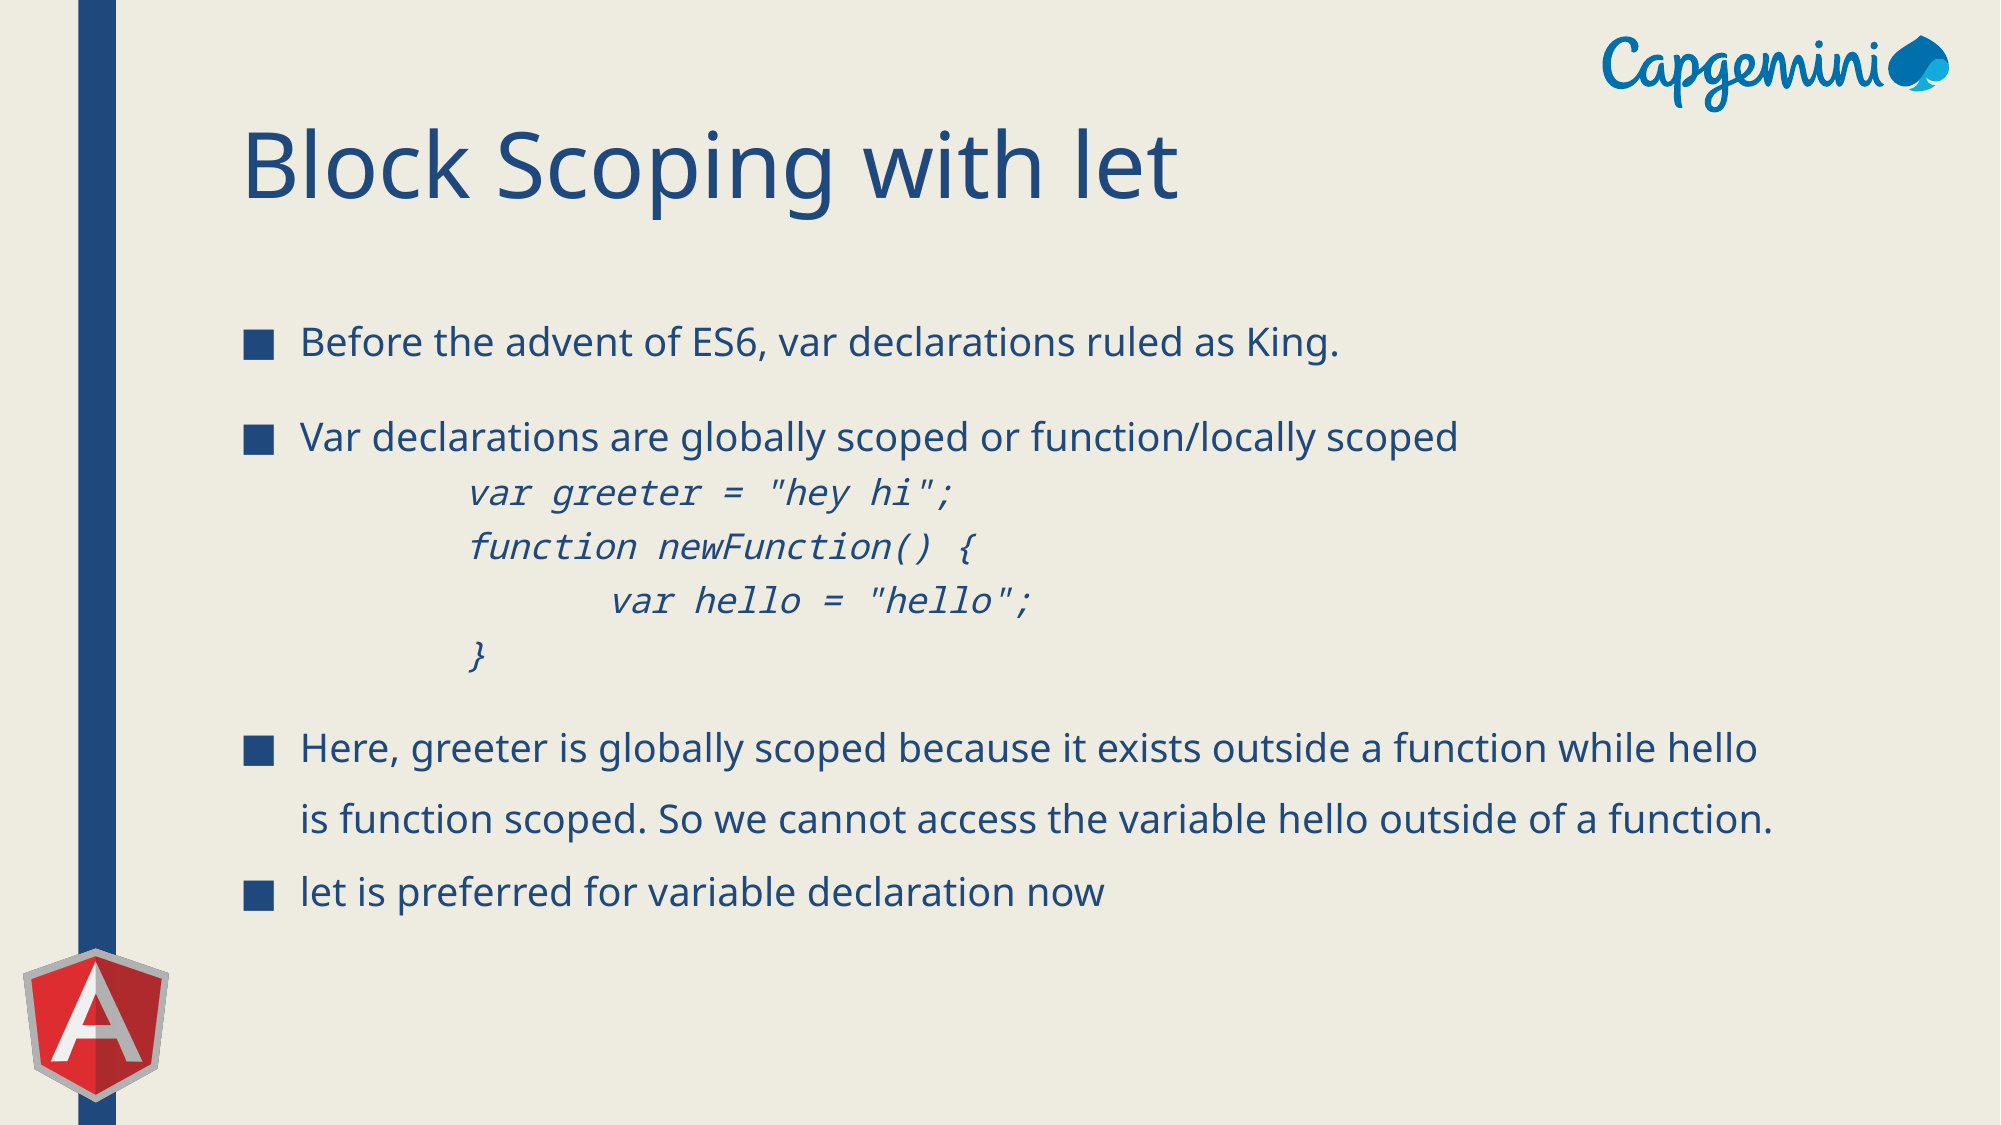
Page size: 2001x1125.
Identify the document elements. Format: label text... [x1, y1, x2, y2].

picture [23, 948, 169, 1103]
title Block Scoping with let [225, 112, 1800, 251]
list Before the advent of ES6, var declarations ruled as King. Var declarations are globally scoped or function/locally scoped var greeter = "hey hi"; function newFunction() { var hello = "hello"; } Here, greeter is globally scoped because it exists outside a function while hello is function scoped. So we cannot access the variable hello outside of a function. let is preferred for variable declaration now [225, 285, 1800, 963]
